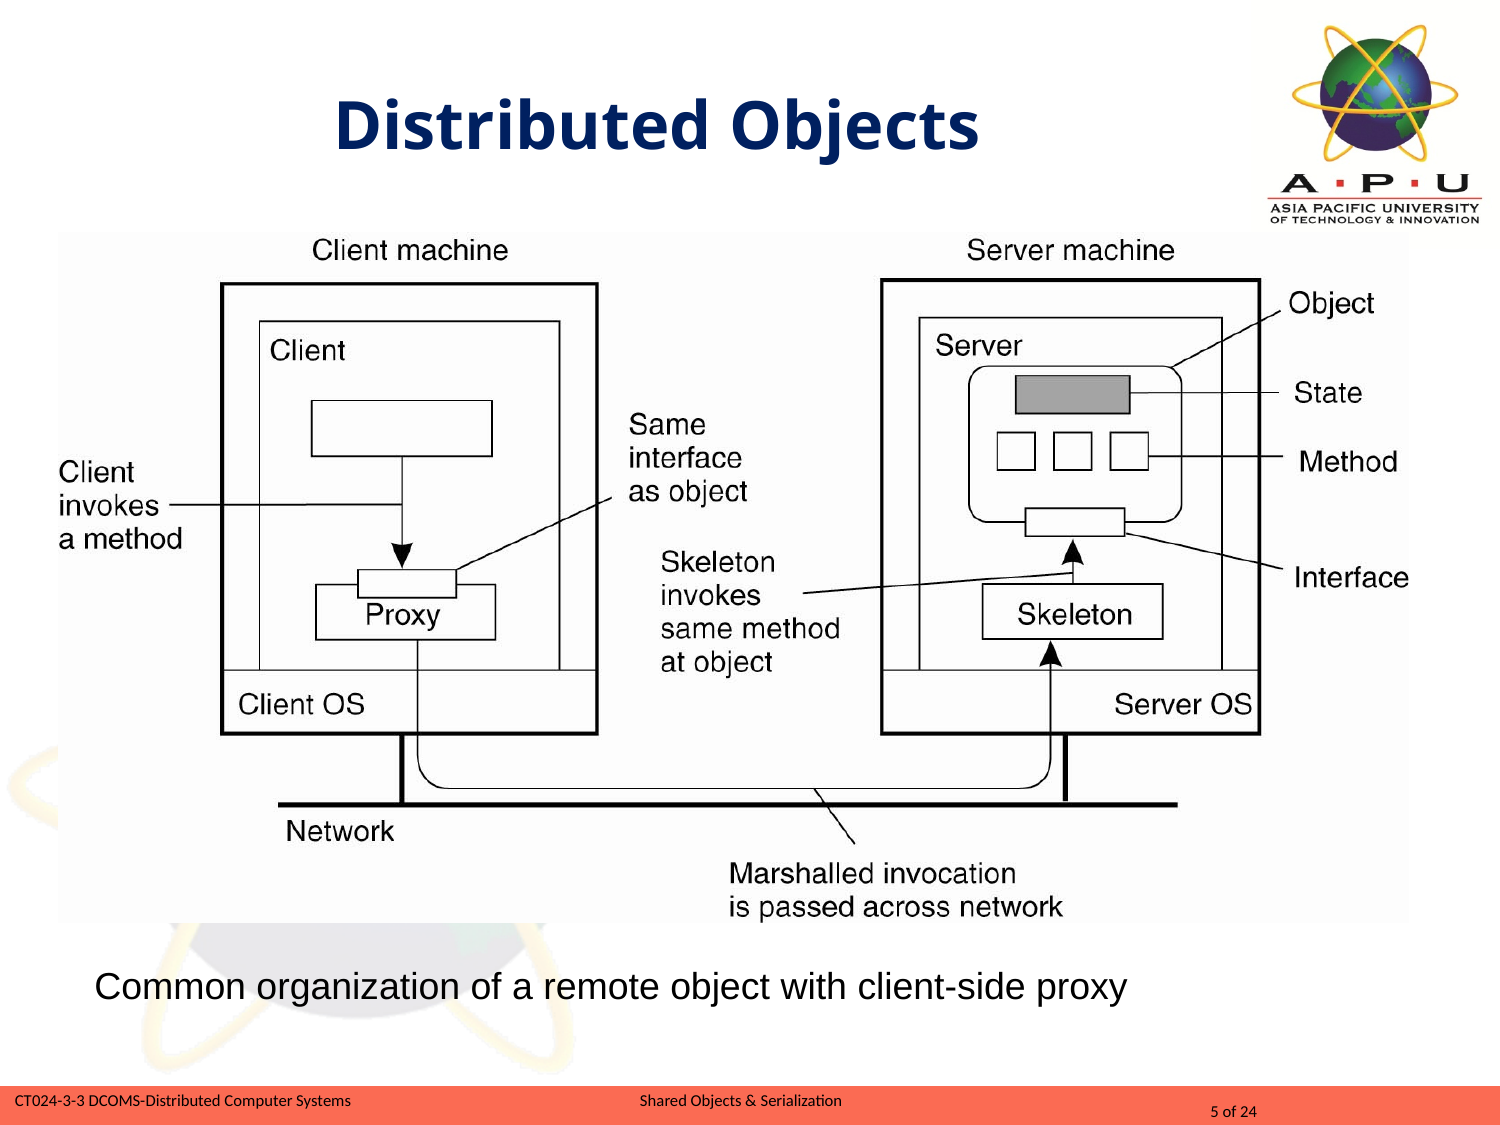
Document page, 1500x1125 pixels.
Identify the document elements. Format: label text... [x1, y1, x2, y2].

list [58, 232, 1409, 923]
text_box Common organization of a remote object with client-side proxy [79, 954, 1416, 1060]
picture [1251, 0, 1500, 249]
title Distributed Objects [79, 45, 1235, 201]
